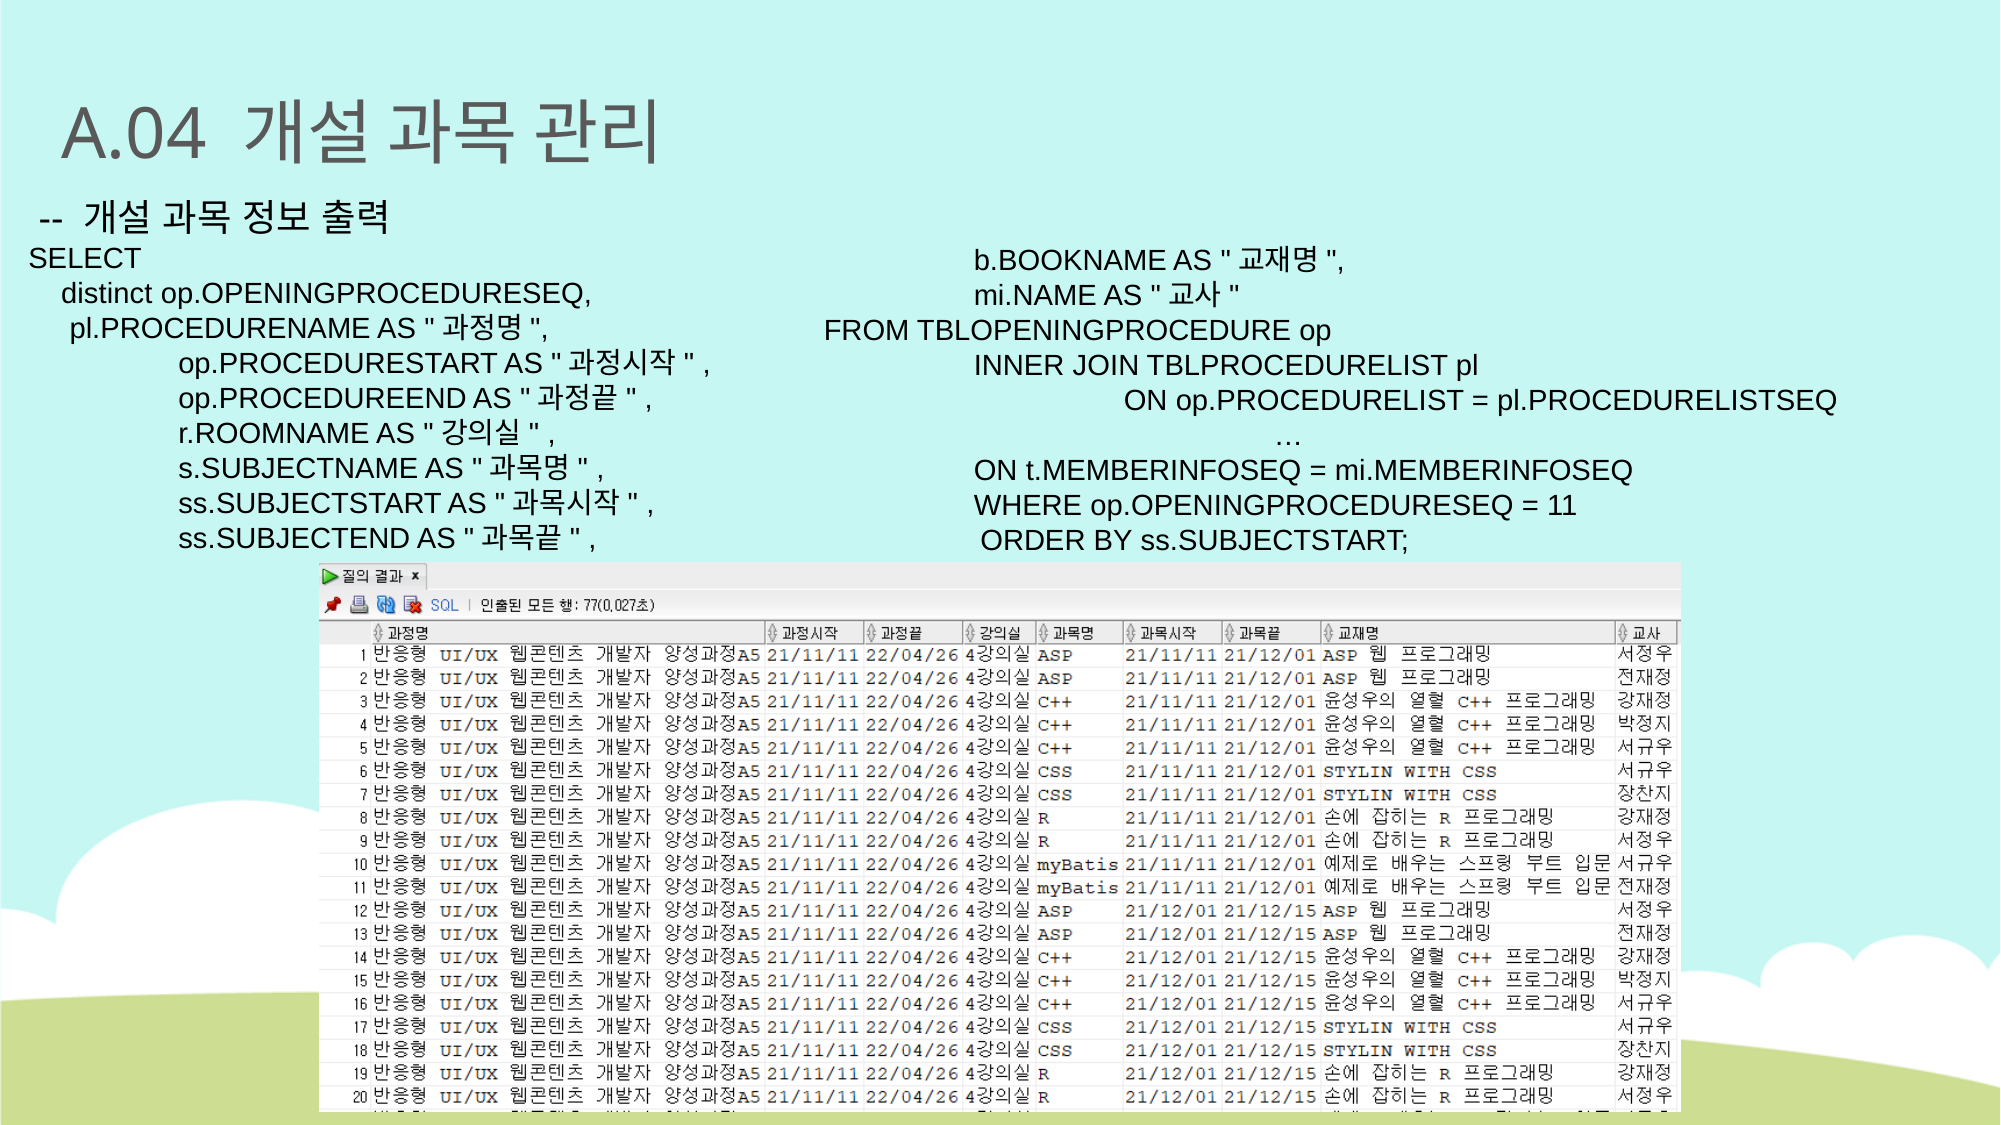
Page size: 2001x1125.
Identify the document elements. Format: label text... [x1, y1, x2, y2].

text_box -- 개설 과목 정보 출력 SELECT distinct op.OPENINGPROCEDURESEQ, pl.PROCEDURENAME AS "과정명", op.PROCEDURESTART AS "과정시작" , op.PROCEDUREEND AS "과정끝" , r.ROOMNAME AS "강의실" , s.SUBJECTNAME AS "과목명" , ss.SUBJECTSTART AS "과목시작" , ss.SUBJECTEND AS "과목끝" , [13, 179, 1070, 569]
text_box b.BOOKNAME AS "교재명", mi.NAME AS "교사" FROM TBLOPENINGPROCEDURE op INNER JOIN TBLPROCEDURELIST pl ON op.PROCEDURELIST = pl.PROCEDURELISTSEQ … ON t.MEMBERINFOSEQ = mi.MEMBERINFOSEQ WHERE op.OPENINGPROCEDURESEQ = 11 ORDER BY ss.SUBJECTSTART; [808, 181, 1866, 721]
title A.04 개설 과목 관리 [46, 66, 1593, 181]
picture [0, 0, 2001, 1125]
